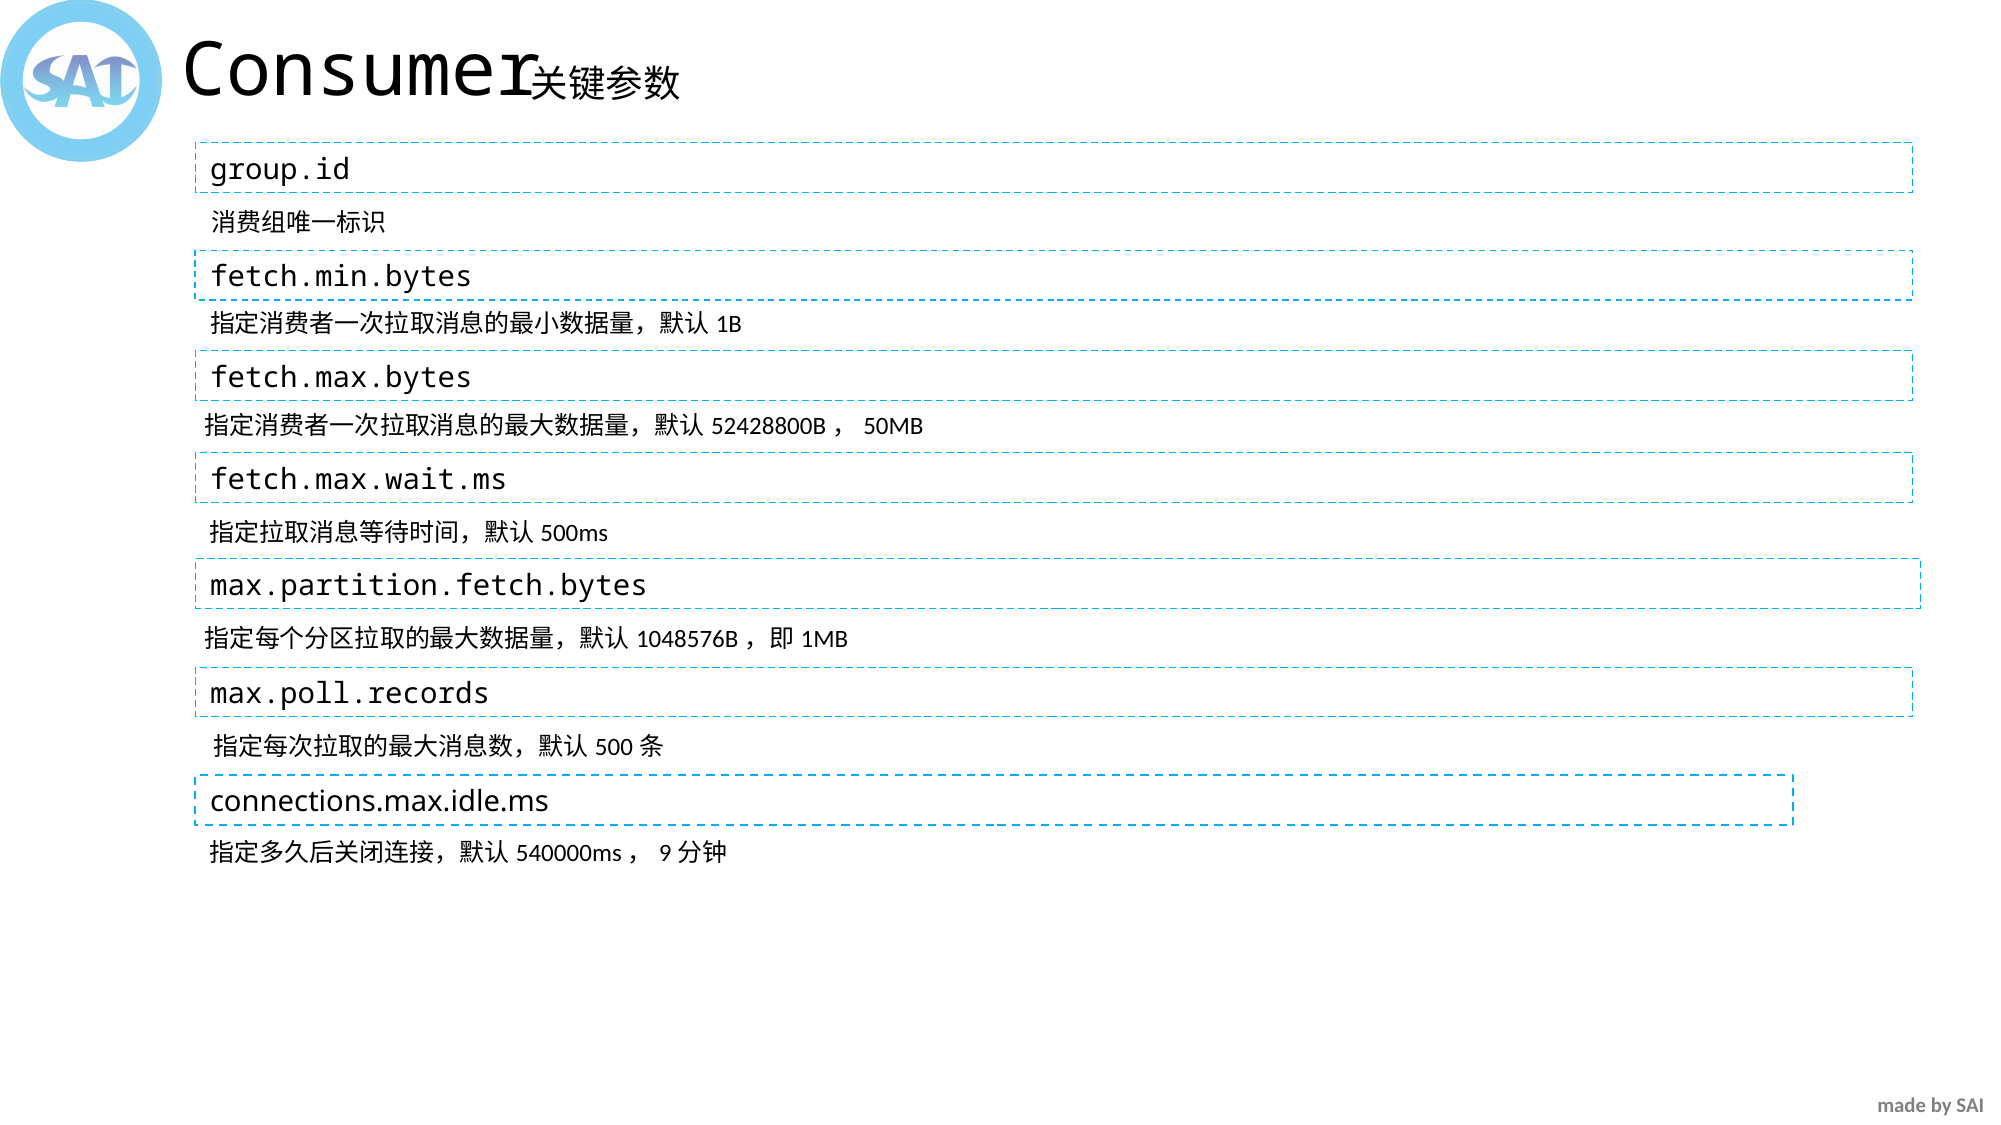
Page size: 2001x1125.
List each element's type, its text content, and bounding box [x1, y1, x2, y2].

text_box max.partition.fetch.bytes [195, 558, 1921, 609]
text_box connections.max.idle.ms [195, 775, 1794, 825]
text_box 指定消费者一次拉取消息的最大数据量，默认52428800B，50MB [190, 401, 939, 447]
text_box fetch.max.wait.ms [195, 452, 1913, 503]
text_box 指定每个分区拉取的最大数据量，默认1048576B，即1MB [190, 615, 863, 660]
text_box 指定每次拉取的最大消息数，默认500条 [199, 723, 680, 769]
text_box 消费组唯一标识 [196, 198, 401, 244]
text_box Consumer [167, 12, 557, 118]
text_box 指定多久后关闭连接，默认540000ms，9分钟 [195, 829, 1794, 875]
text_box group.id [195, 142, 1913, 193]
text_box fetch.max.bytes [195, 350, 1913, 401]
text_box max.poll.records [195, 667, 1913, 717]
text_box 指定拉取消息等待时间，默认500ms [194, 508, 624, 554]
text_box 关键参数 [516, 52, 696, 113]
text_box 指定消费者一次拉取消息的最小数据量，默认1B [195, 300, 757, 345]
text_box fetch.min.bytes [195, 250, 1913, 300]
